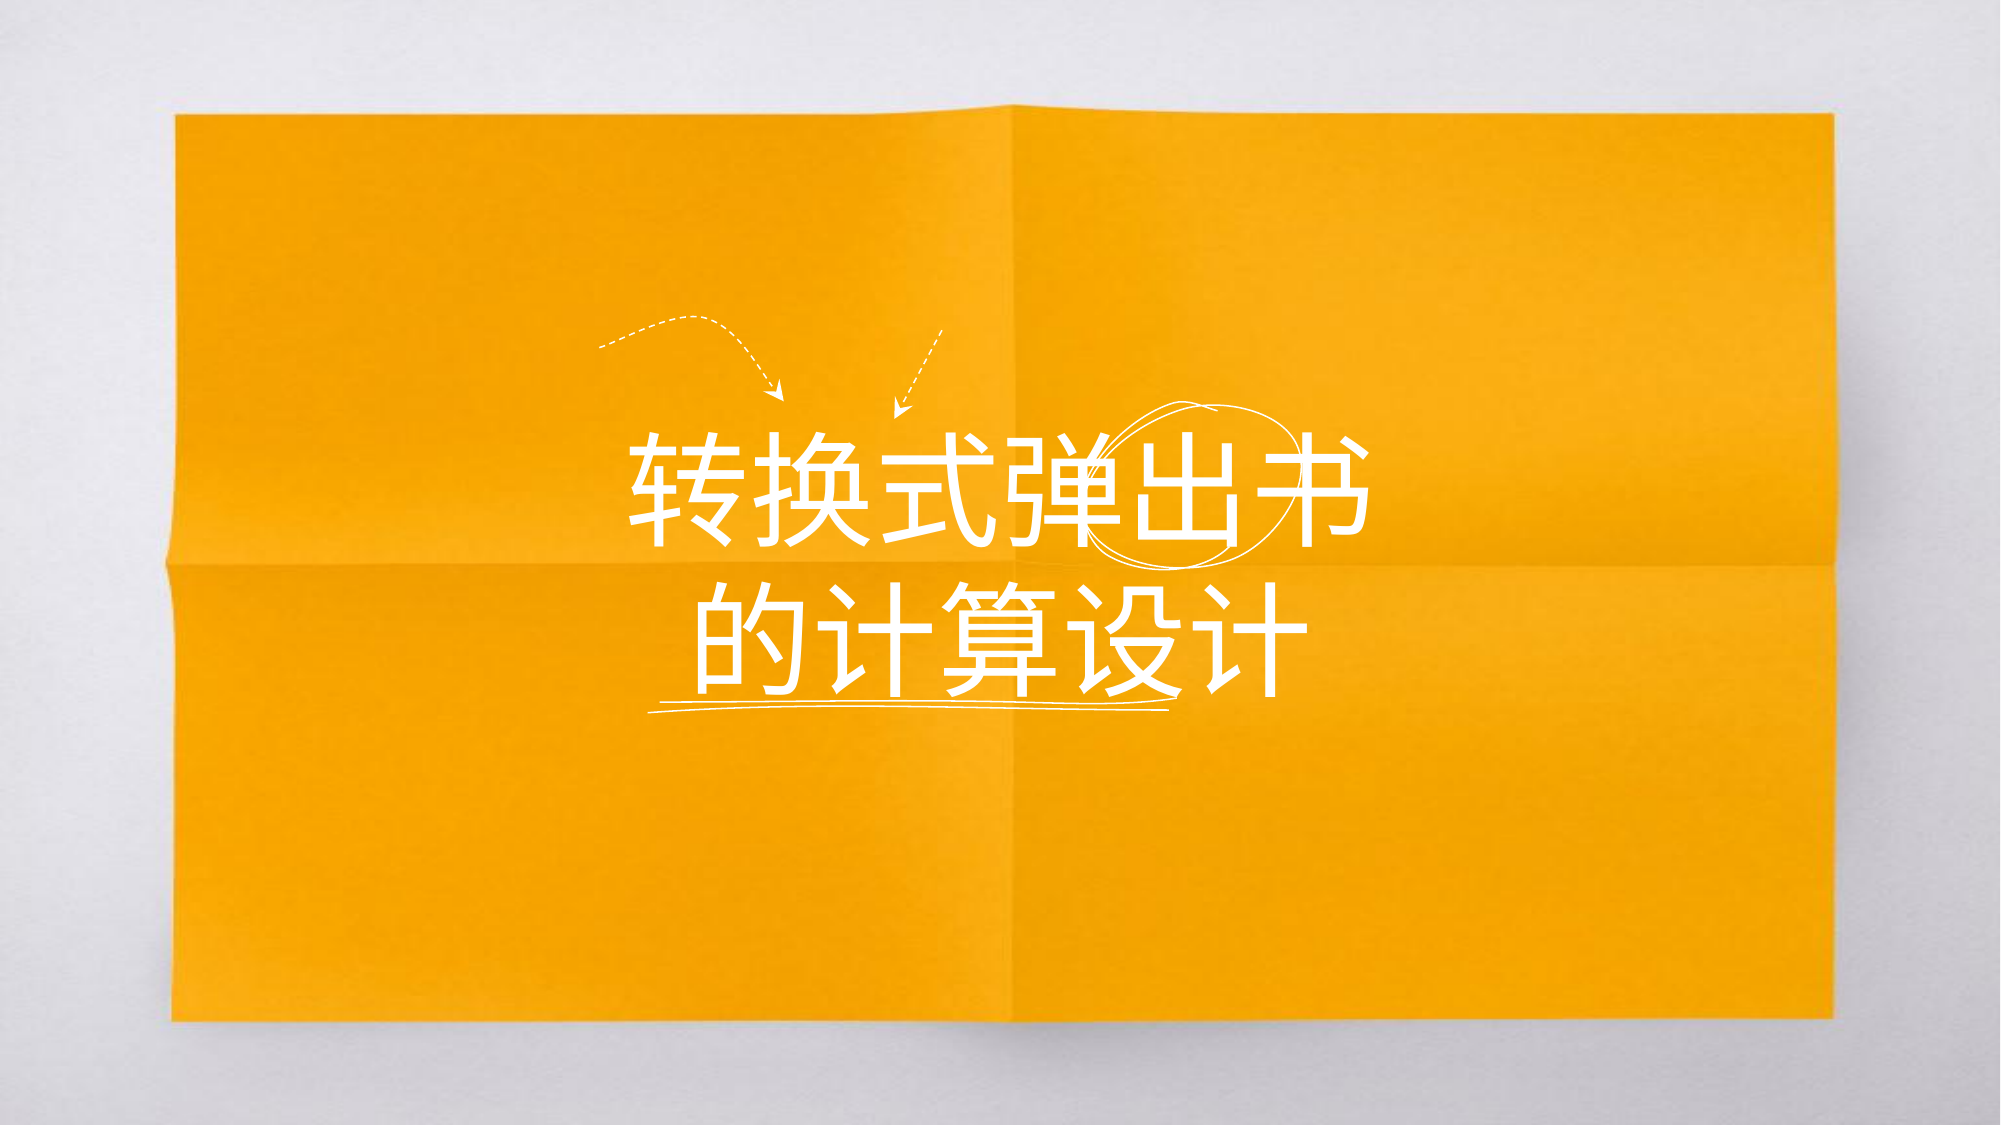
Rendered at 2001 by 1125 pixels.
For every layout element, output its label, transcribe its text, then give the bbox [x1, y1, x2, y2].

text_box [659, 698, 1177, 704]
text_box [894, 329, 943, 420]
title 转换式弹出书 的计算设计 [517, 435, 1483, 690]
picture [0, 0, 2001, 1125]
text_box [599, 316, 784, 402]
text_box [647, 706, 1169, 713]
text_box [1081, 401, 1302, 570]
